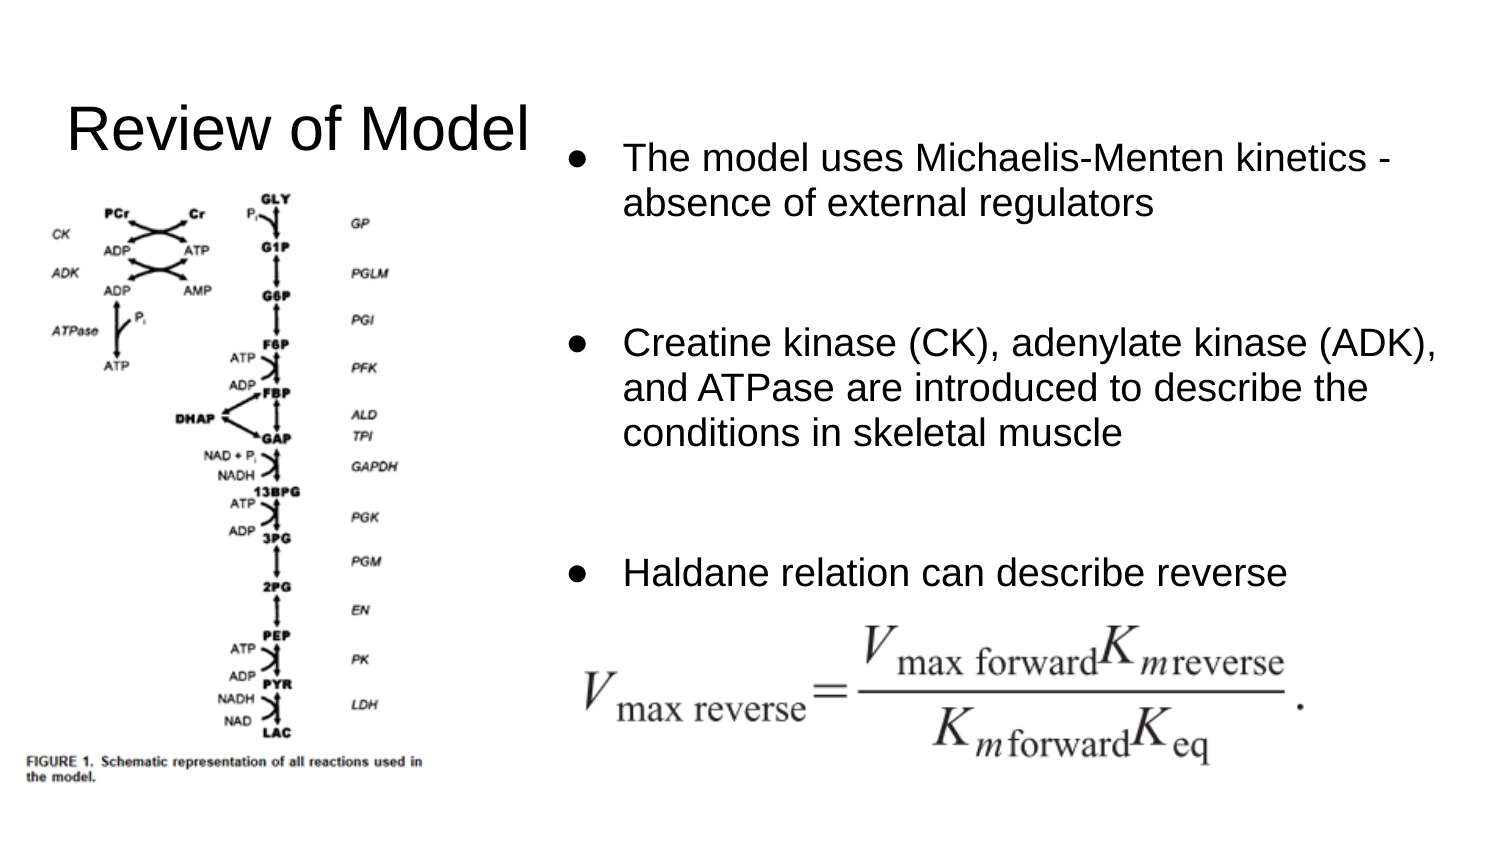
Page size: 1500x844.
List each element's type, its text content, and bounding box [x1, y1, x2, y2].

list The model uses Michaelis-Menten kinetics - absence of external regulators Creatine kinase (CK), adenylate kinase (ADK), and ATPase are introduced to describe the conditions in skeletal muscle Haldane relation can describe reverse reactions [532, 121, 1456, 682]
picture [563, 596, 1321, 794]
title Review of Model [51, 72, 1449, 167]
picture [24, 191, 427, 794]
